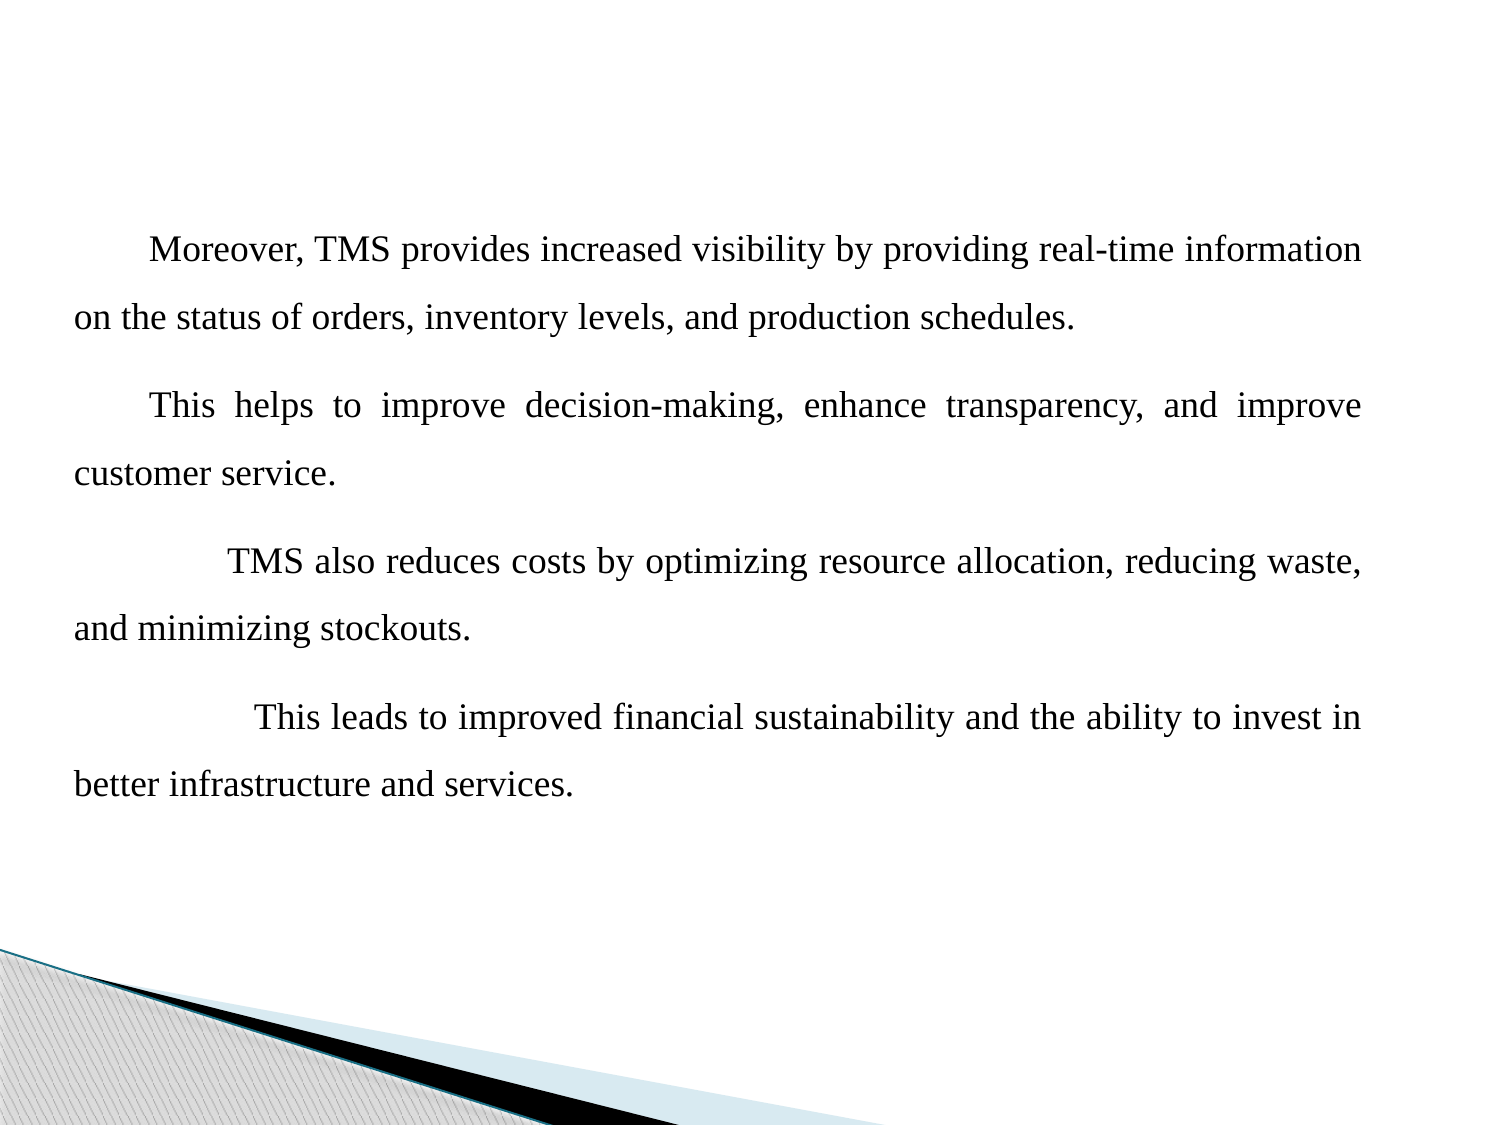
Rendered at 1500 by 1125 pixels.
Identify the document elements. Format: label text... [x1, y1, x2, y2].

text_box Moreover, TMS provides increased visibility by providing real-time information on the status of orders, inventory levels, and production schedules. This helps to improve decision-making, enhance transparency, and improve customer service. TMS also reduces costs by optimizing resource allocation, reducing waste, and minimizing stockouts. This leads to improved financial sustainability and the ability to invest in better infrastructure and services. [59, 128, 1379, 812]
